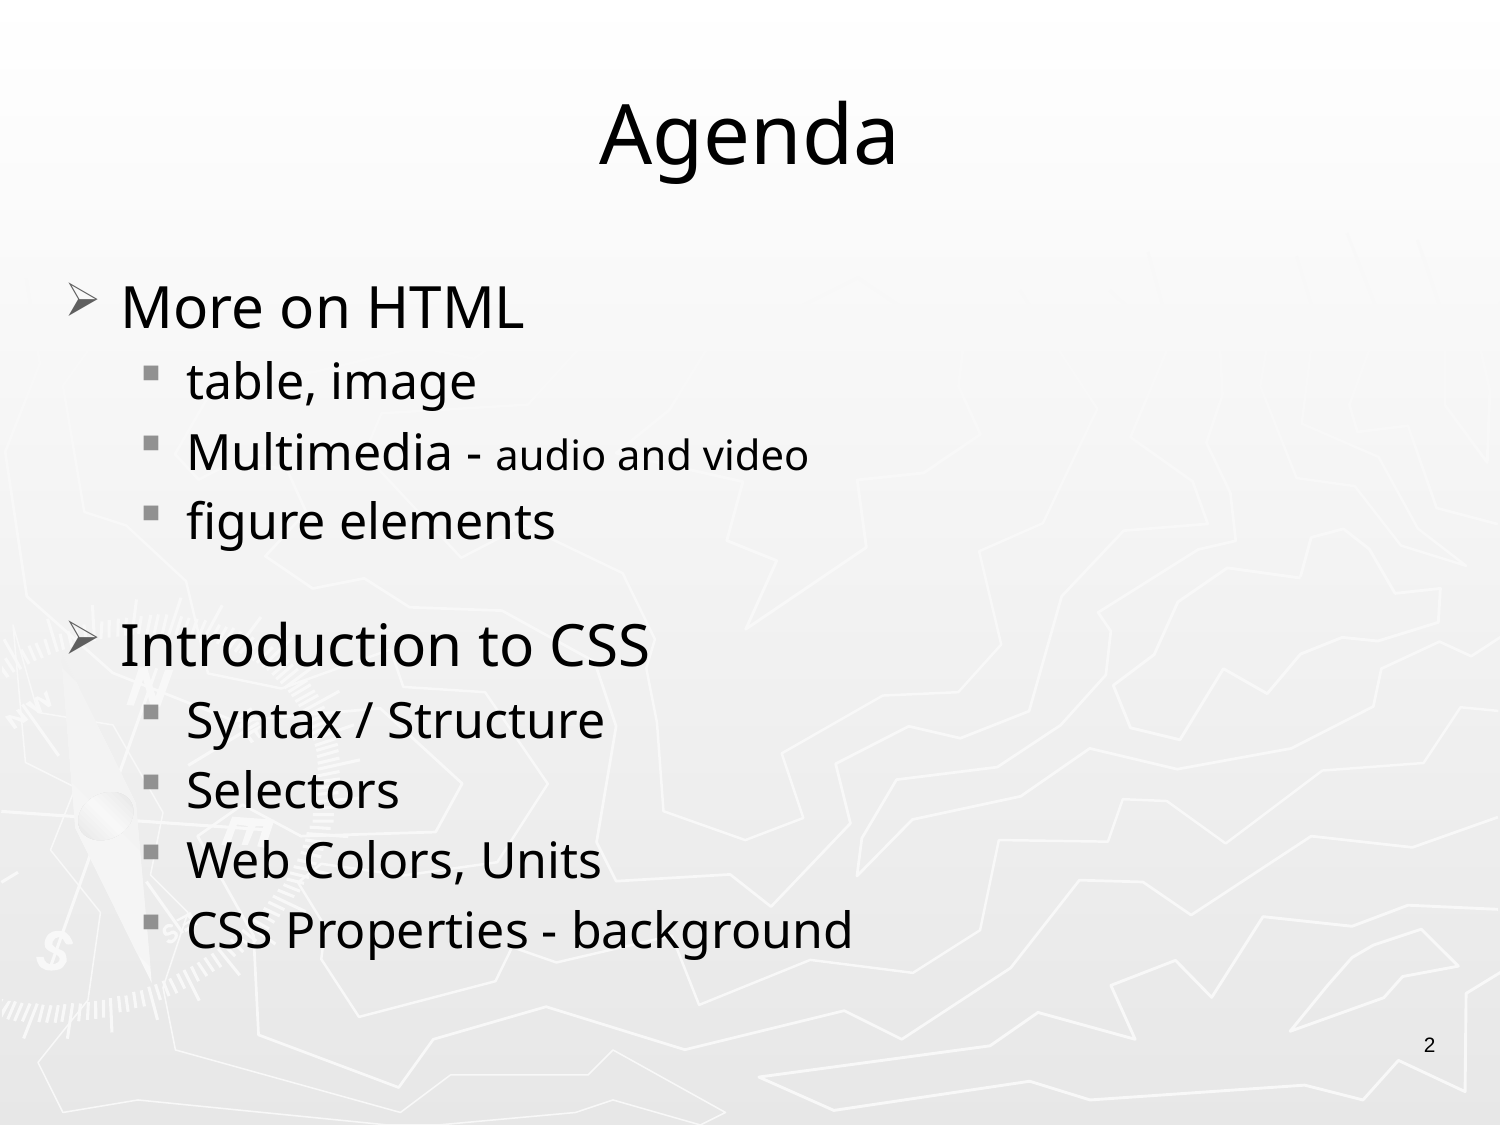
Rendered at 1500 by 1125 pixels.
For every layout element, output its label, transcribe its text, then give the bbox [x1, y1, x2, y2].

slide_number 2 [1074, 1024, 1451, 1103]
list More on HTML table, image Multimedia - audio and video figure elements Introduction to CSS Syntax / Structure Selectors Web Colors, Units CSS Properties - background [49, 262, 1451, 1001]
title Agenda [49, 37, 1451, 225]
